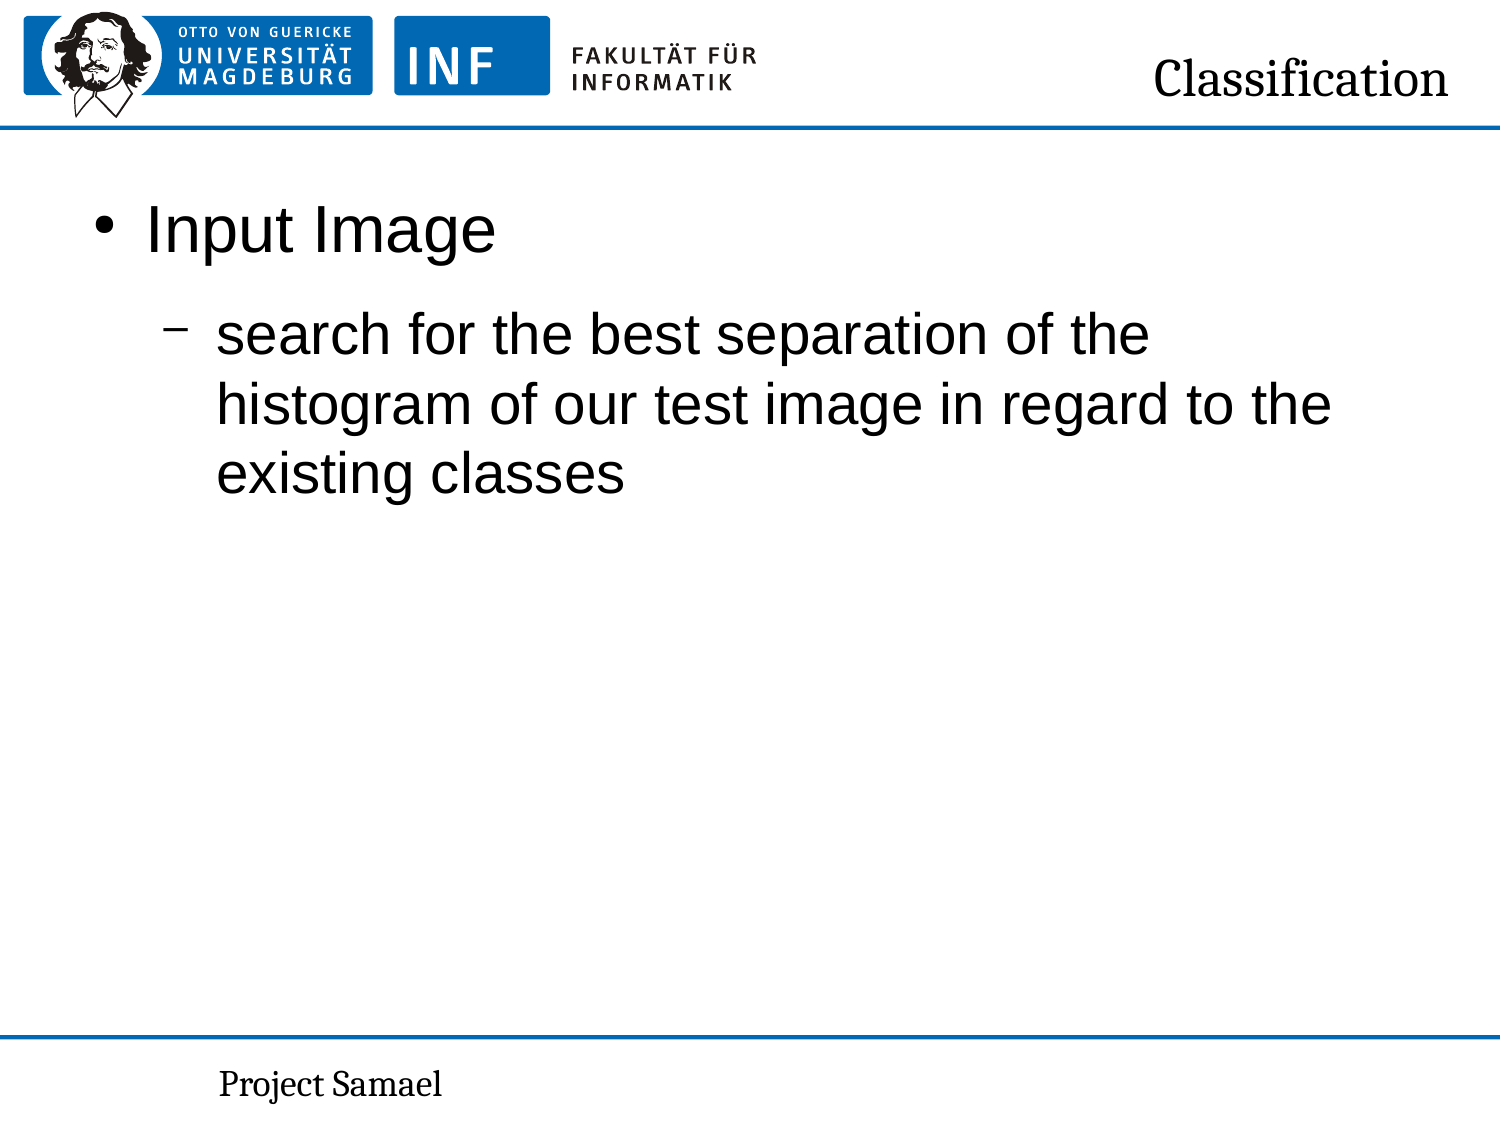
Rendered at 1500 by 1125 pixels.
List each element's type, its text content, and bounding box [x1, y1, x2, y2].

list Input Image search for the best separation of the histogram of our test image in regard to the existing classes [75, 186, 1425, 1081]
text_box Classification [779, 35, 1465, 116]
text_box [70, 129, 1394, 993]
text_box Project Samael [203, 1081, 458, 1111]
